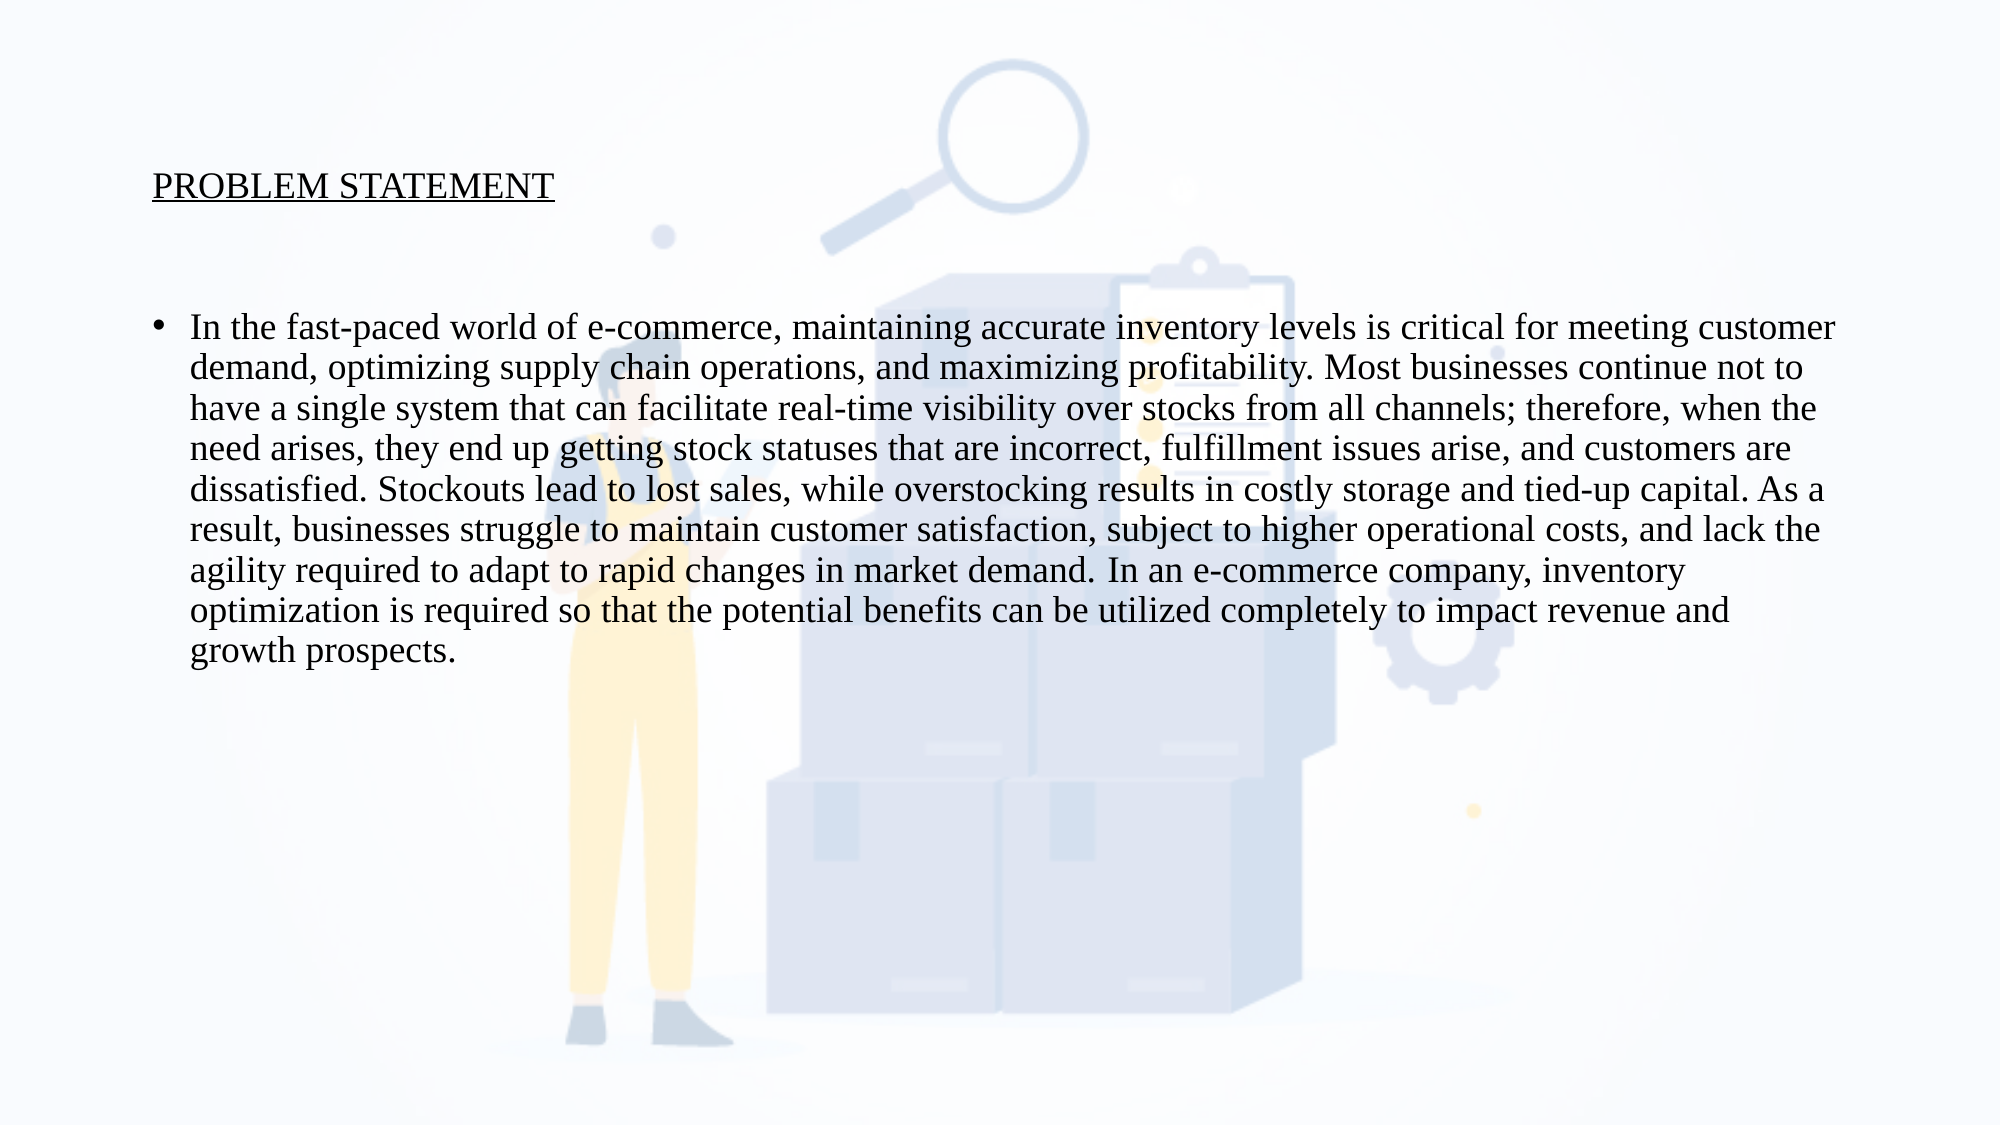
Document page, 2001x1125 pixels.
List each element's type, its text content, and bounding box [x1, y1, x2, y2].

list In the fast-paced world of e-commerce, maintaining accurate inventory levels is critical for meeting customer demand, optimizing supply chain operations, and maximizing profitability. Most businesses continue not to have a single system that can facilitate real-time visibility over stocks from all channels; therefore, when the need arises, they end up getting stock statuses that are incorrect, fulfillment issues arise, and customers are dissatisfied. Stockouts lead to lost sales, while overstocking results in costly storage and tied-up capital. As a result, businesses struggle to maintain customer satisfaction, subject to higher operational costs, and lack the agility required to adapt to rapid changes in market demand. In an e-commerce company, inventory optimization is required so that the potential benefits can be utilized completely to impact revenue and growth prospects. [137, 299, 1863, 1014]
title PROBLEM STATEMENT [137, 59, 1863, 278]
